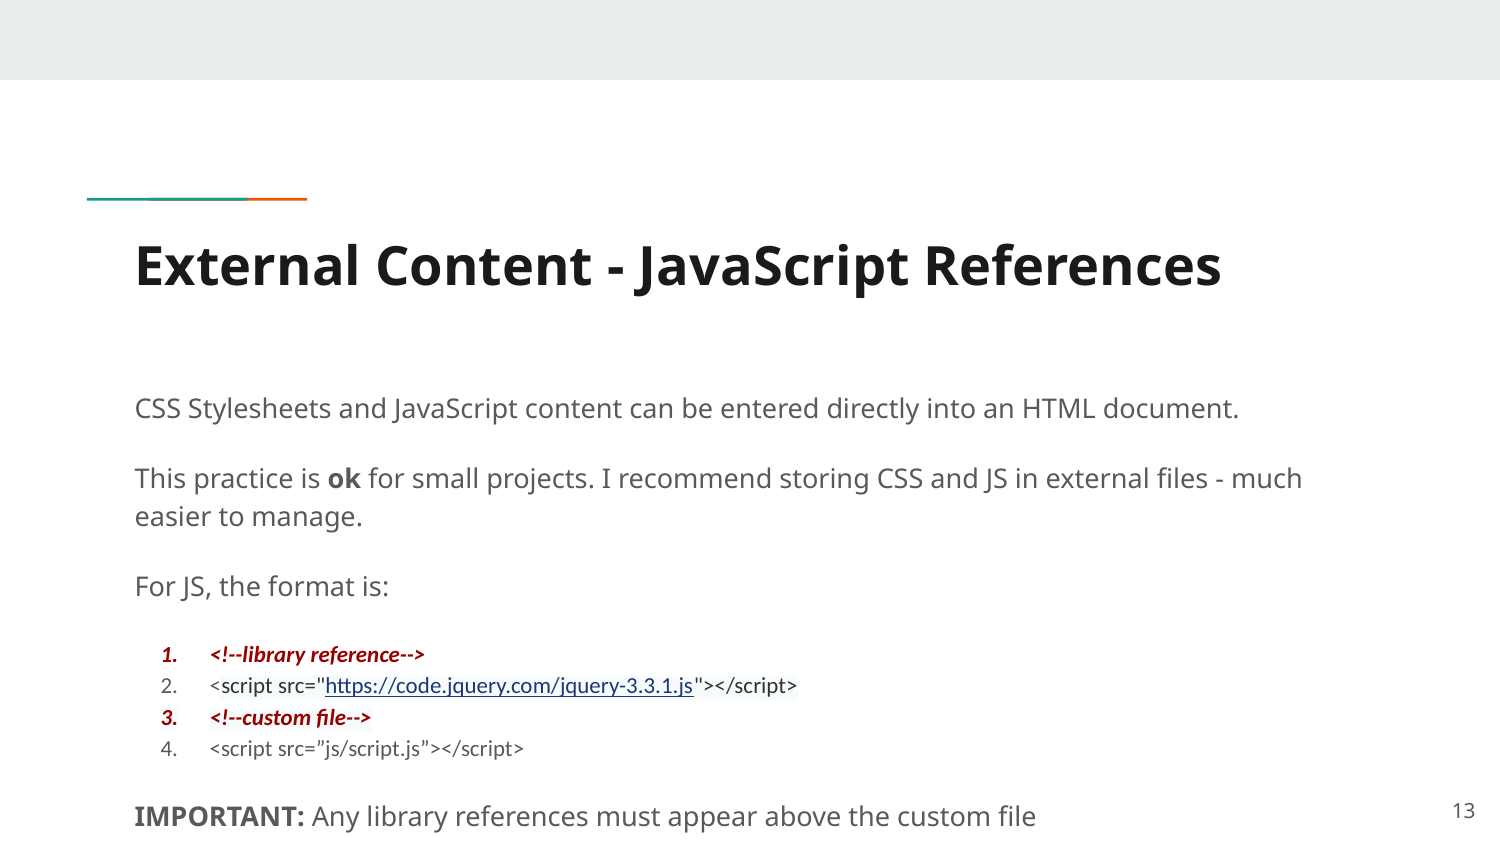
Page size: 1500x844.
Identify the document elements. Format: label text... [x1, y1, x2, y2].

list CSS Stylesheets and JavaScript content can be entered directly into an HTML document. This practice is ok for small projects. I recommend storing CSS and JS in external files - much easier to manage. For JS, the format is: <!--library reference--> <script src="https://code.jquery.com/jquery-3.3.1.js"></script> <!--custom file--> <script src=”js/script.js”></script> IMPORTANT: Any library references must appear above the custom file [119, 371, 1381, 742]
slide_number 13 [1400, 779, 1491, 844]
title External Content - JavaScript References [119, 216, 1381, 305]
